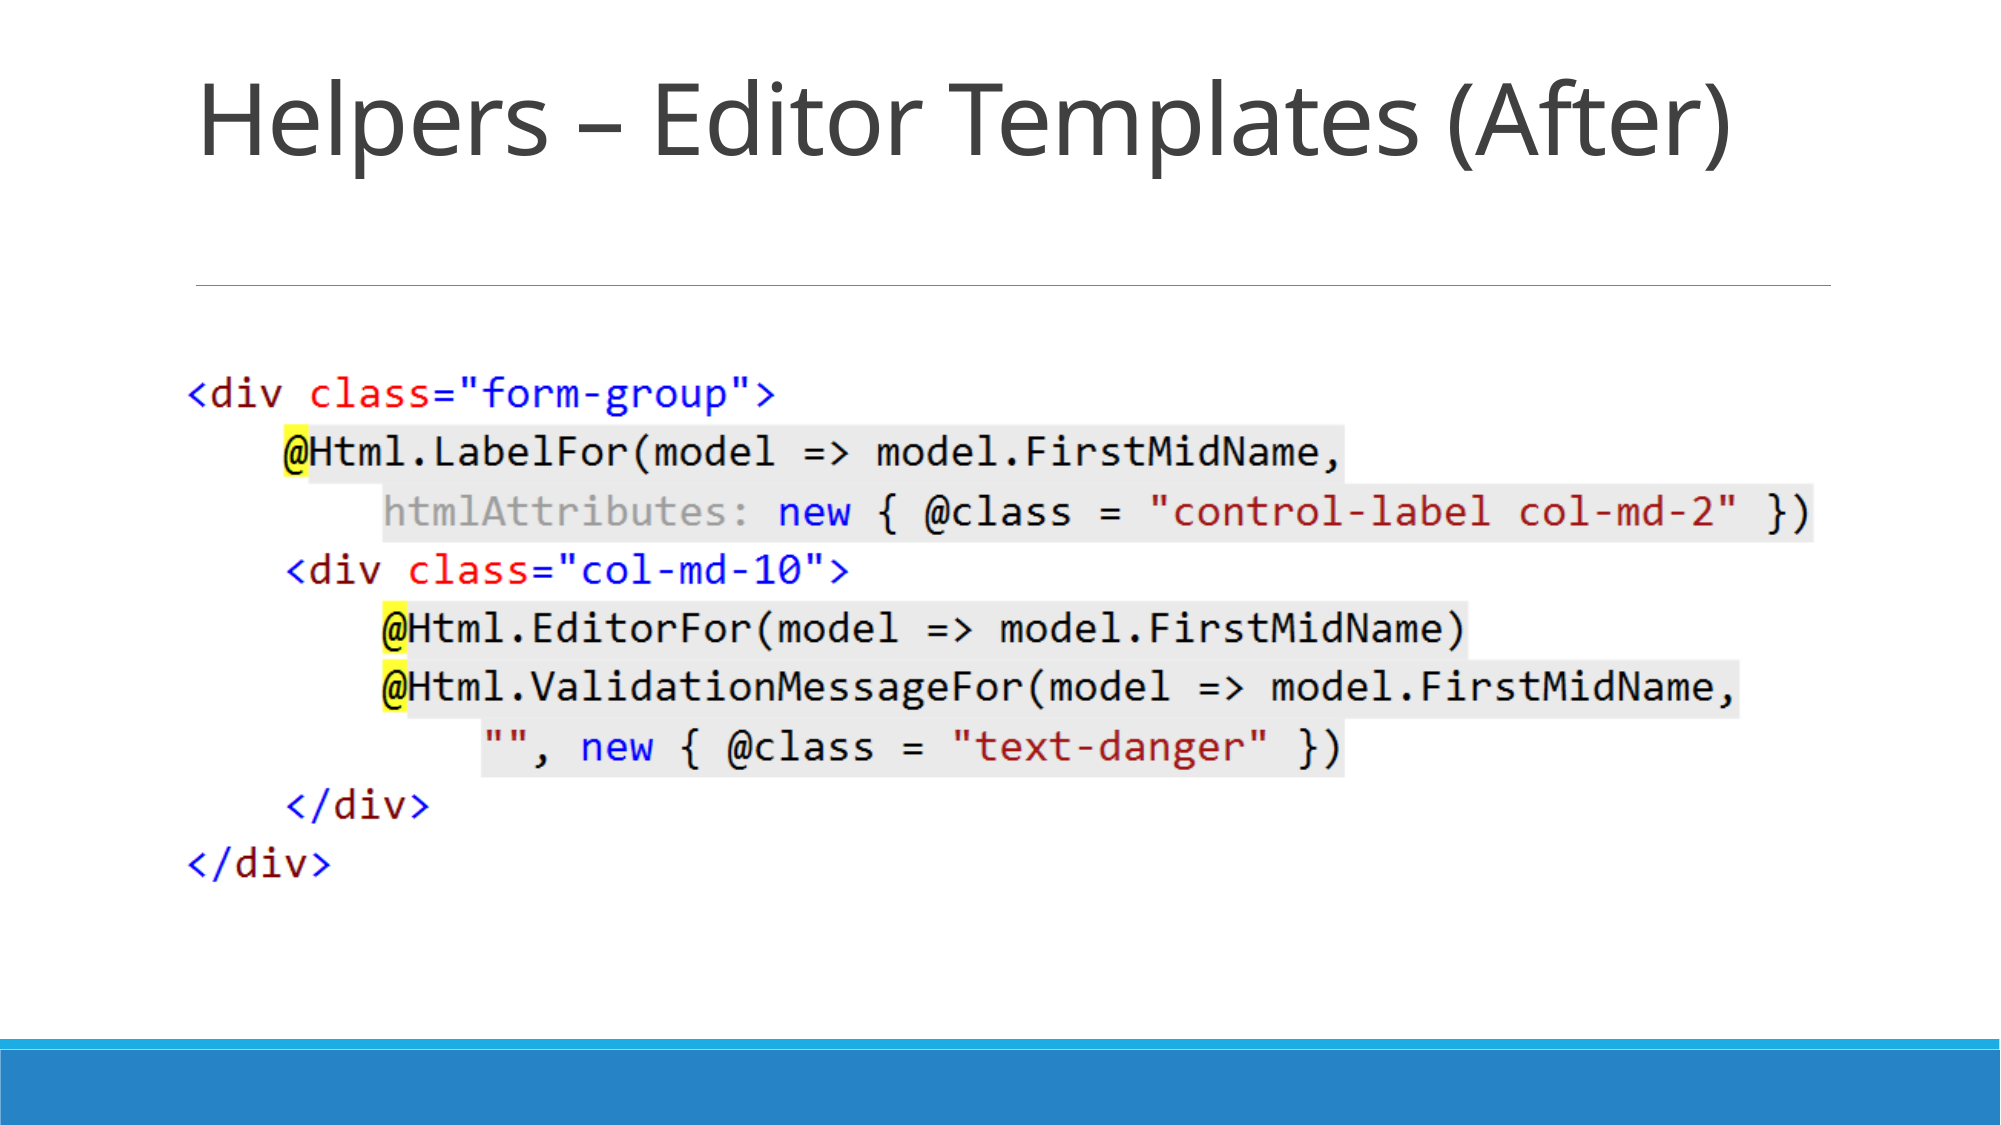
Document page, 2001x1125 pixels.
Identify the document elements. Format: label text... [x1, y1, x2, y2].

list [179, 366, 1831, 900]
title Helpers – Editor Templates (After) [180, 47, 1830, 285]
